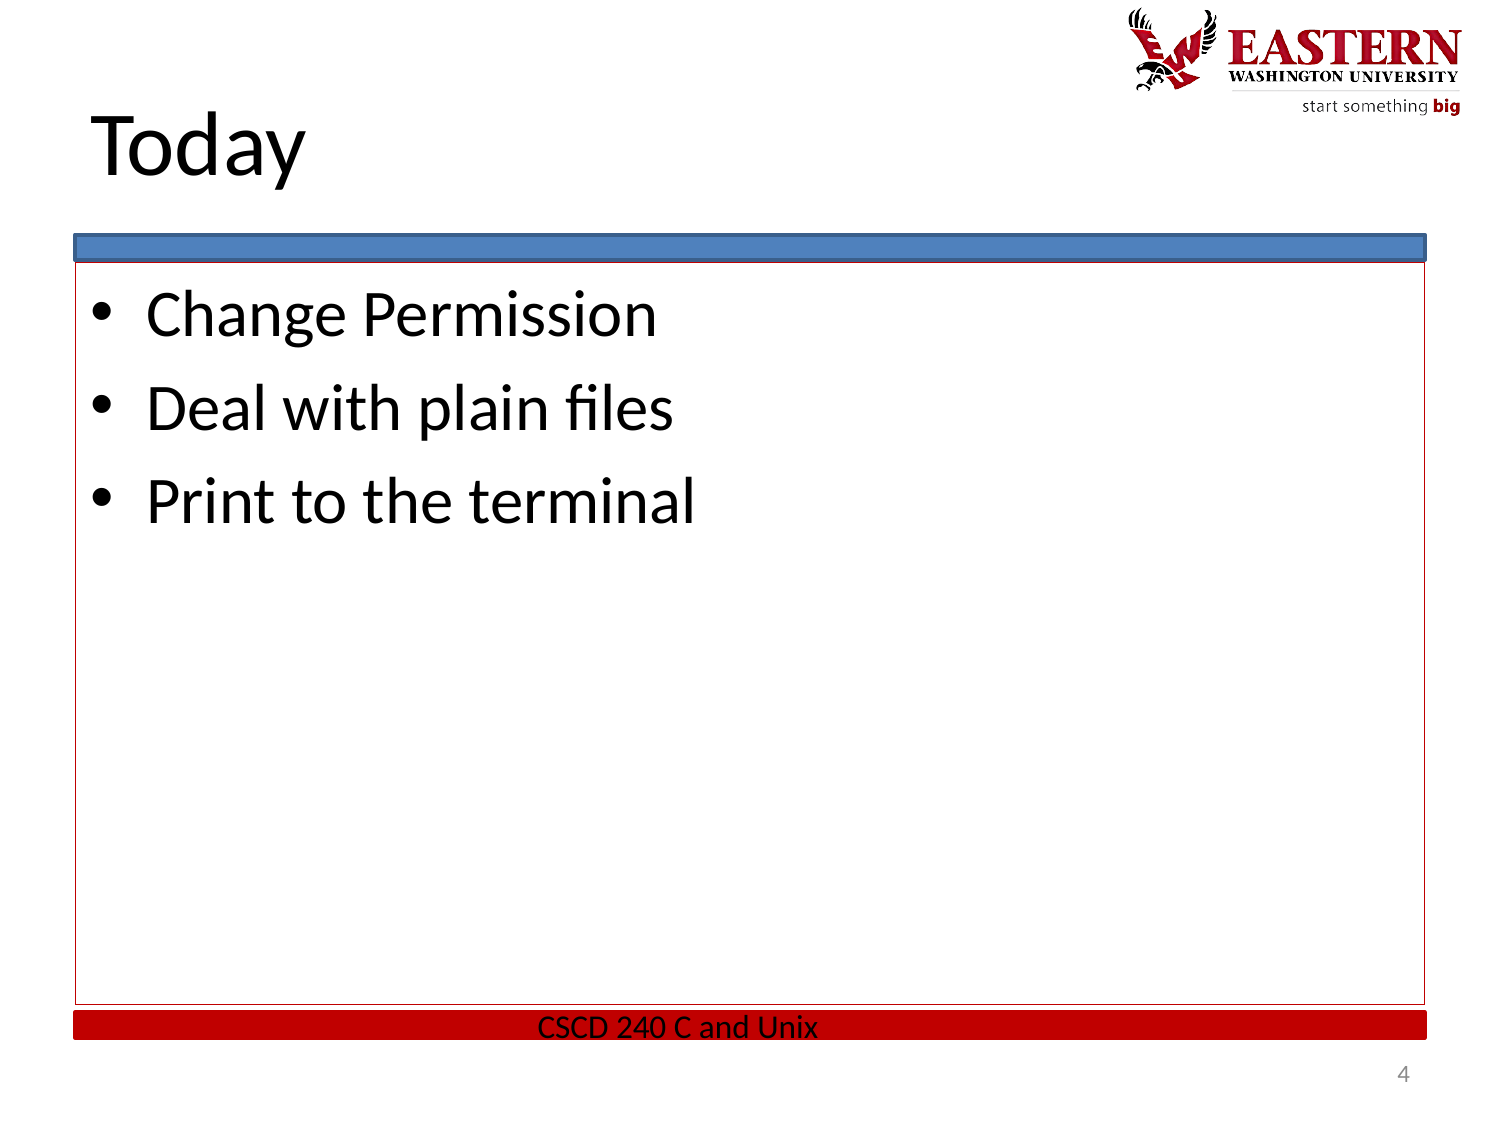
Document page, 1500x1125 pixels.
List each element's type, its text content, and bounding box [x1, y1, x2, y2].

text_box CSCD 240 C and Unix [537, 1004, 1050, 1045]
list Change Permission Deal with plain files Print to the terminal [75, 262, 1425, 1005]
text_box [73, 1010, 537, 1040]
slide_number 4 [1074, 1042, 1425, 1103]
picture [1112, 0, 1500, 130]
text_box [73, 233, 1427, 262]
text_box [1050, 1010, 1427, 1040]
title Today [75, 45, 1425, 233]
